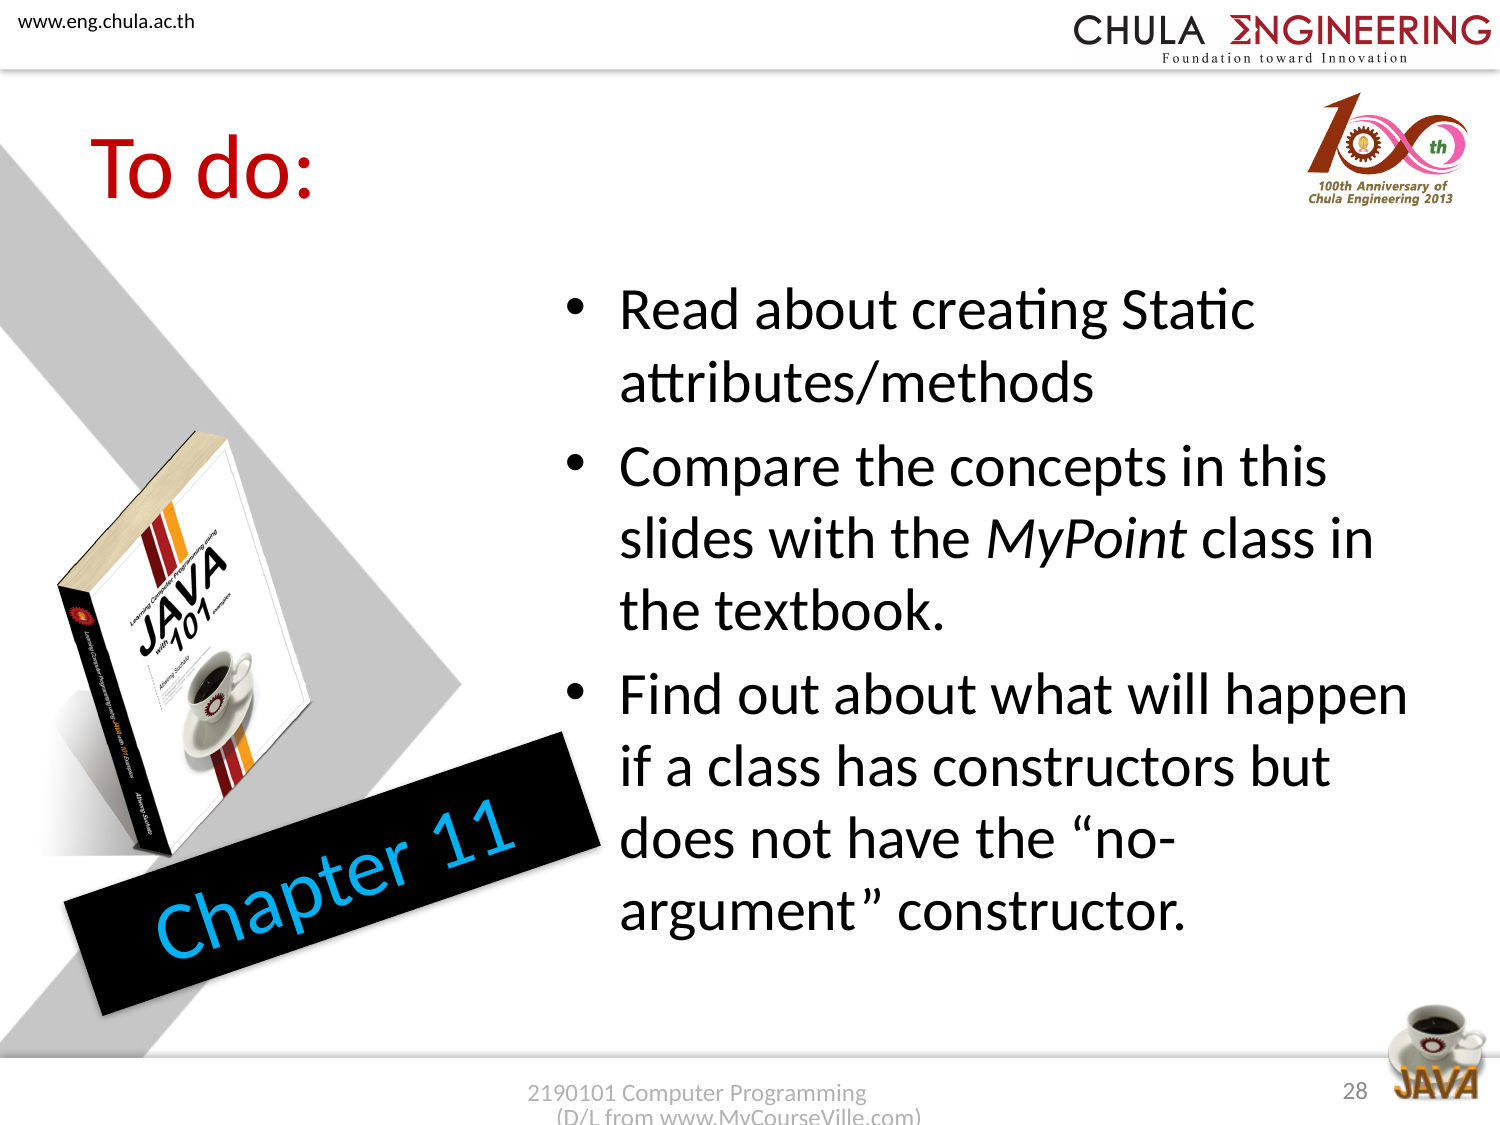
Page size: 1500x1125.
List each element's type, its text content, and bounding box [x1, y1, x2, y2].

picture [0, 70, 1500, 1105]
title To do: [75, 91, 1246, 233]
footer 2190101 Computer Programming (D/L from www.MyCourseVille.com) [512, 1061, 988, 1122]
text_box Chapter 11 [62, 730, 602, 1017]
list Read about creating Static attributes/methods Compare the concepts in this slides with the MyPoint class in the textbook. Find out about what will happen if a class has constructors but does not have the “no-argument” constructor. [549, 262, 1425, 1005]
slide_number 28 [1074, 1059, 1384, 1120]
picture [1074, 15, 1491, 63]
